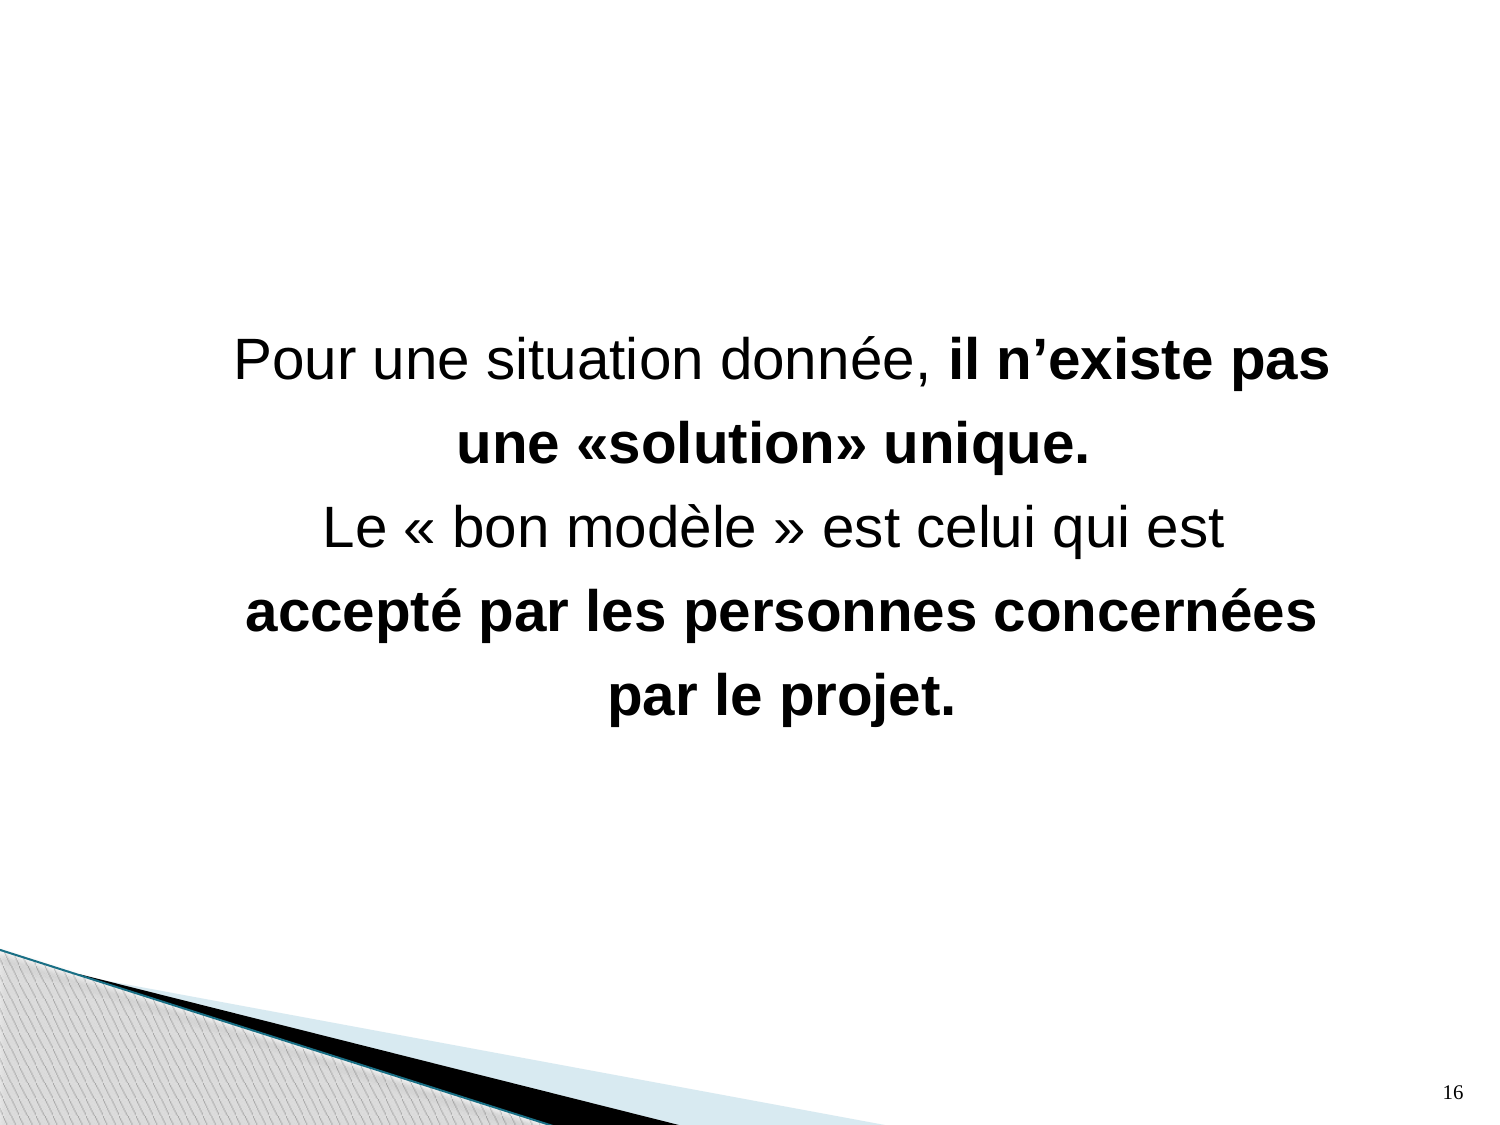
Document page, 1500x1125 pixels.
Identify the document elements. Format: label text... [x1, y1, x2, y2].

slide_number 16 [1418, 1051, 1479, 1112]
text_box Pour une situation donnée, il n’existe pas une «solution» unique. Le « bon modèle » est celui qui est accepté par les personnes concernées par le projet. [185, 299, 1379, 904]
